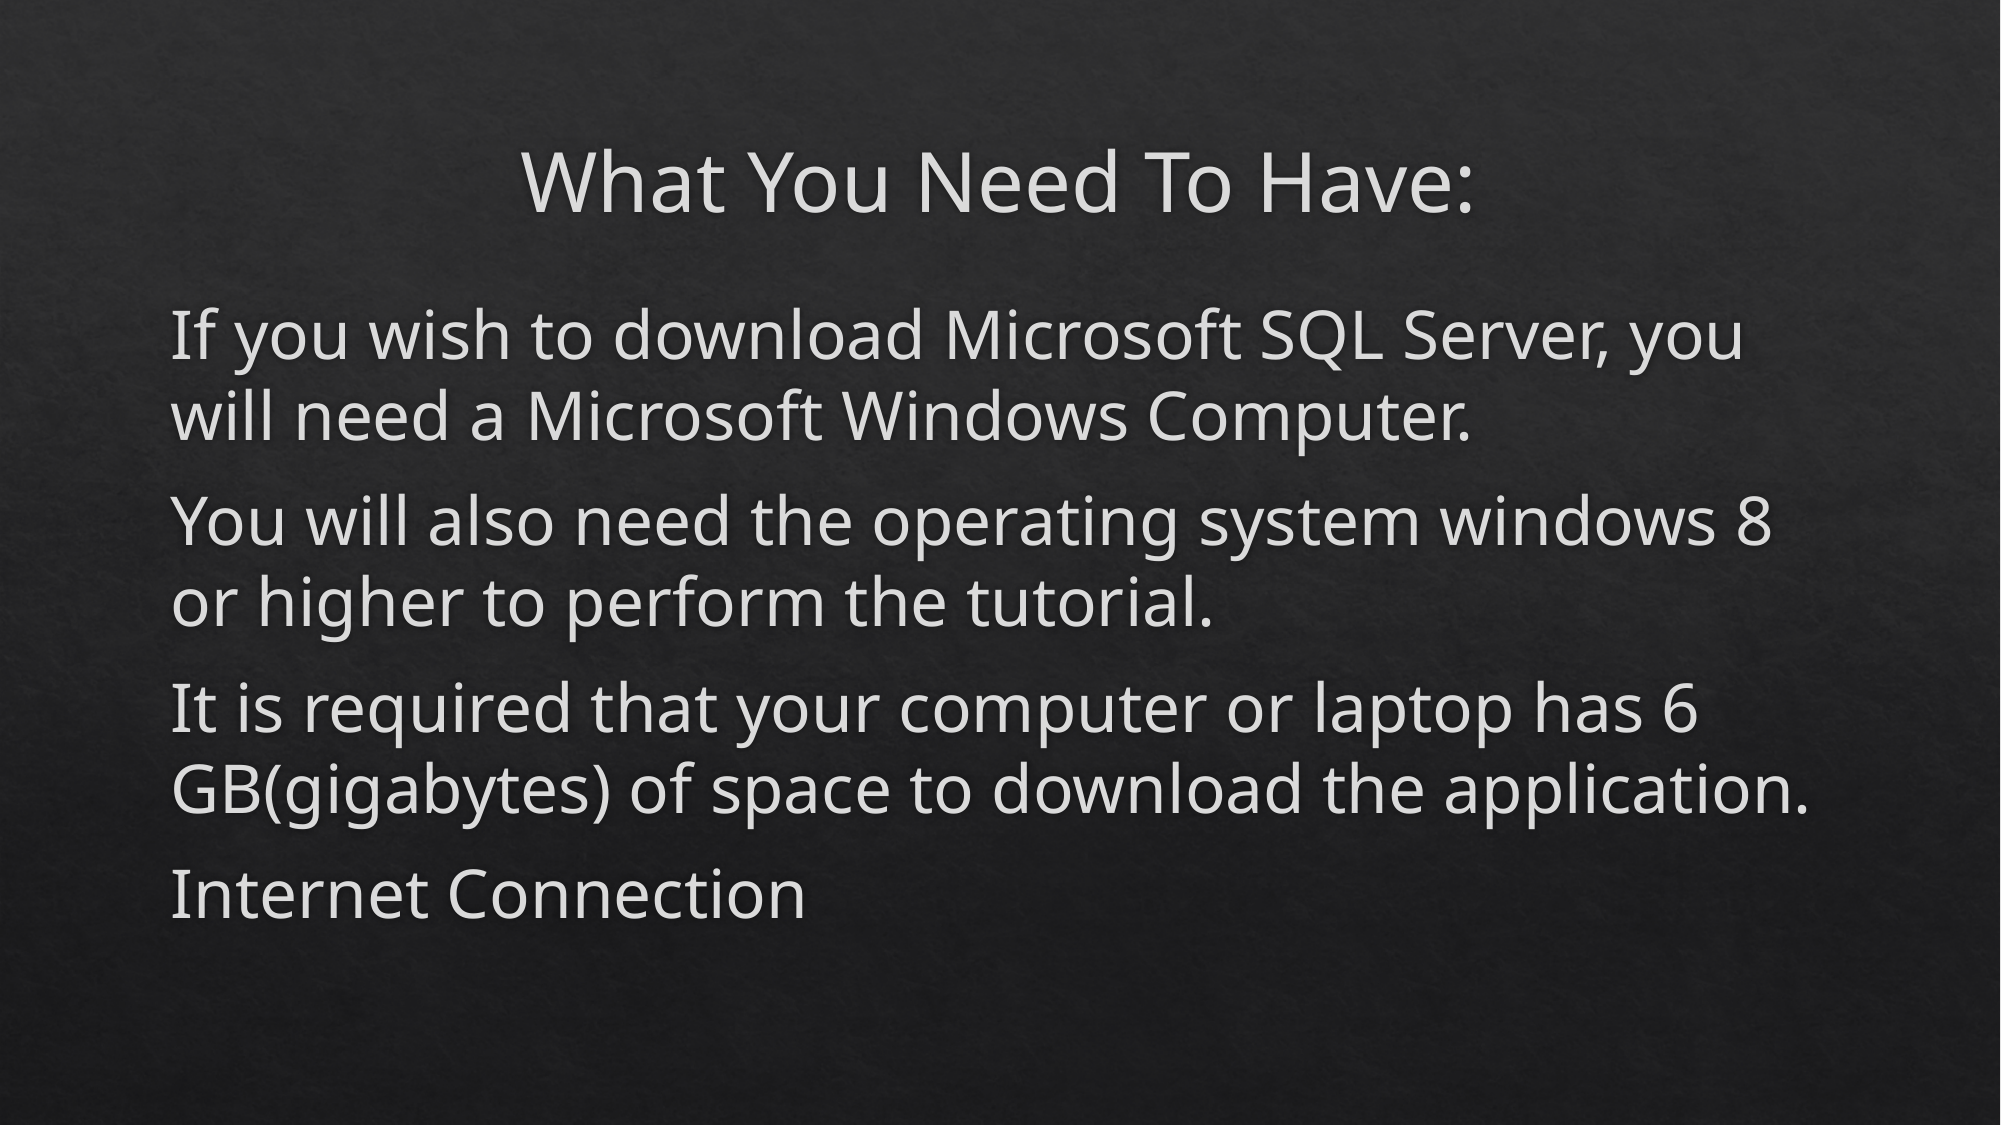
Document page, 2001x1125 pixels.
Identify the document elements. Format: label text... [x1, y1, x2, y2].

list If you wish to download Microsoft SQL Server, you will need a Microsoft Windows Computer. You will also need the operating system windows 8 or higher to perform the tutorial. It is required that your computer or laptop has 6 GB(gigabytes) of space to download the application. Internet Connection [149, 284, 1849, 950]
title What You Need To Have: [149, 99, 1849, 260]
